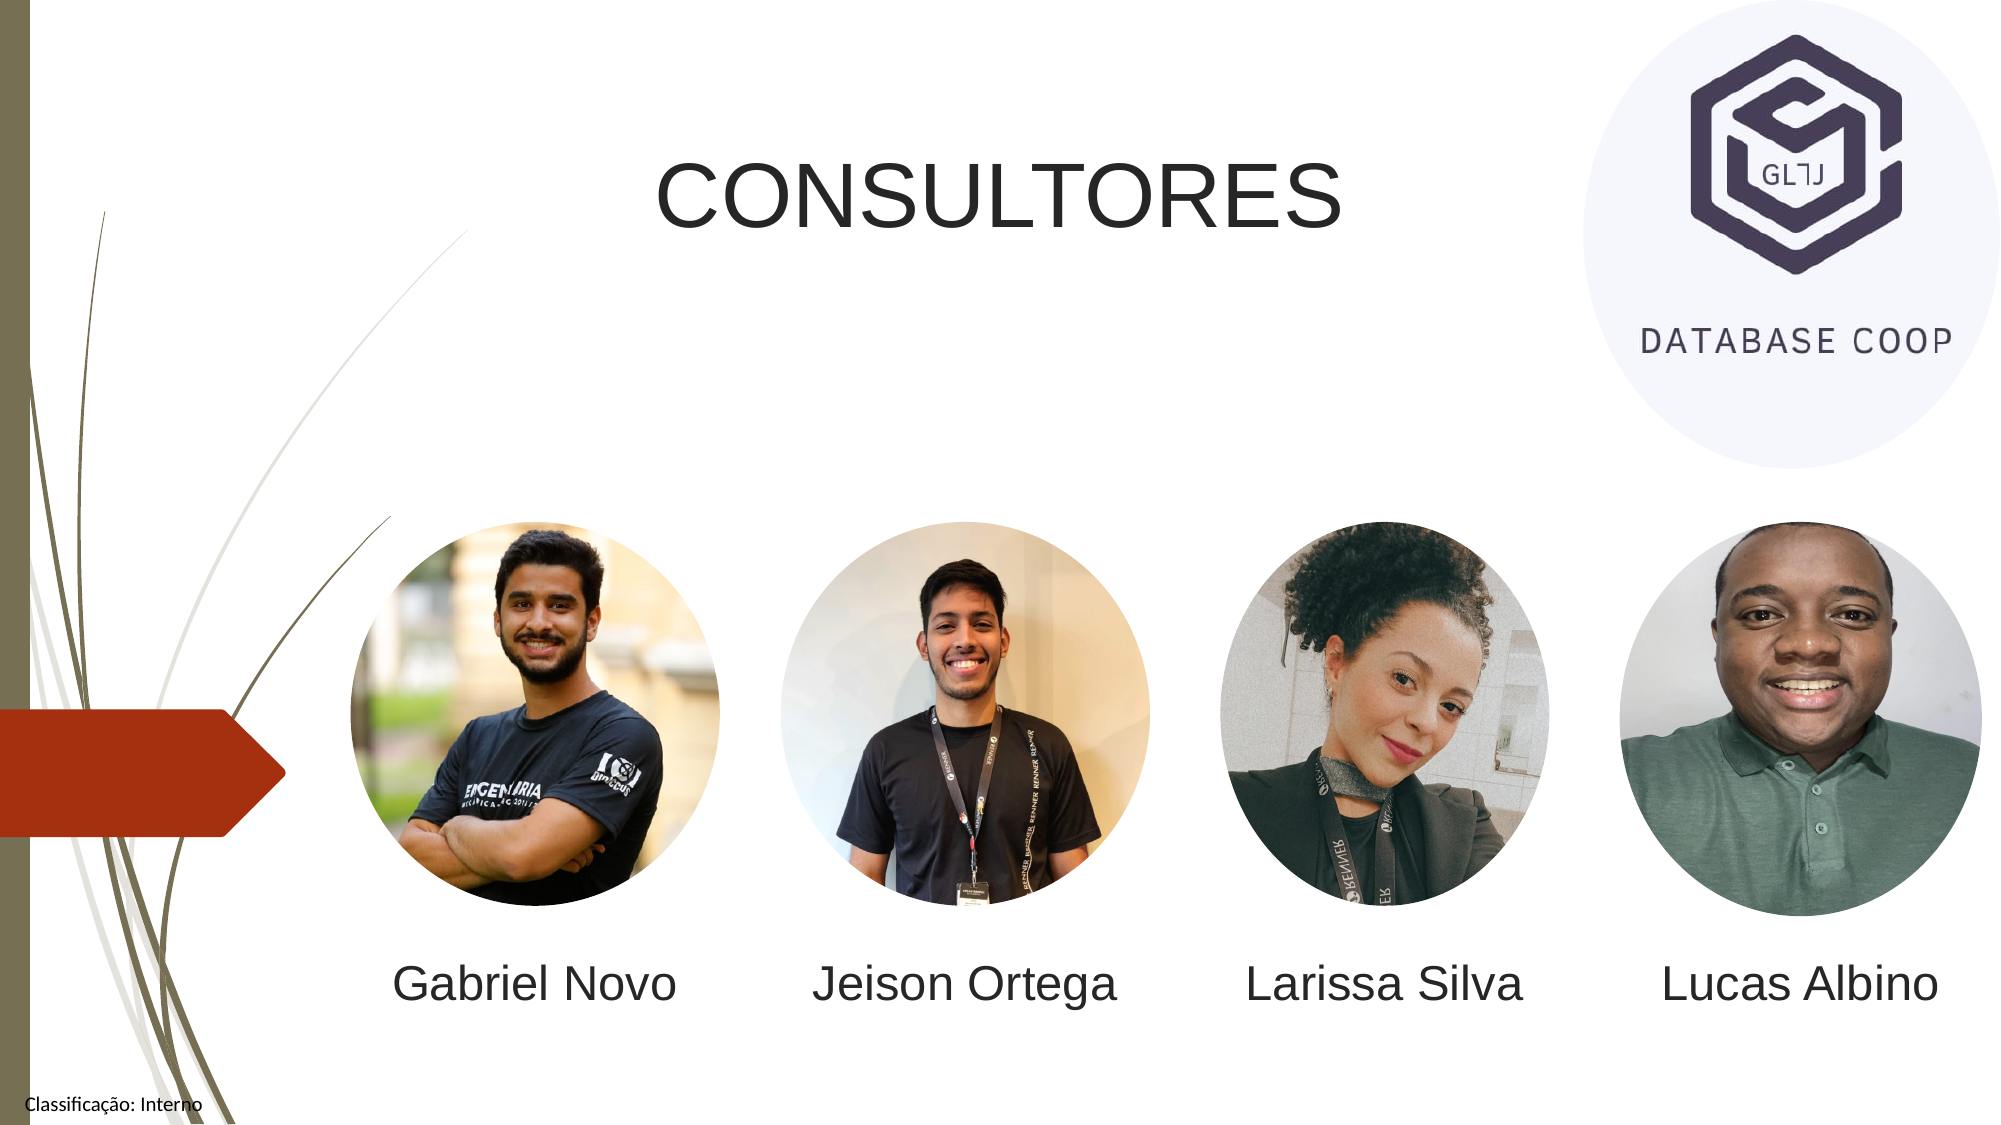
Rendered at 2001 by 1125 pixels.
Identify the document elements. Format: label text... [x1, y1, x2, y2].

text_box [780, 521, 1151, 1018]
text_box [1619, 521, 1983, 1018]
text_box CONSULTORES [554, 119, 1446, 254]
picture [1583, 0, 2000, 469]
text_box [350, 521, 721, 1018]
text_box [1210, 521, 1559, 1018]
